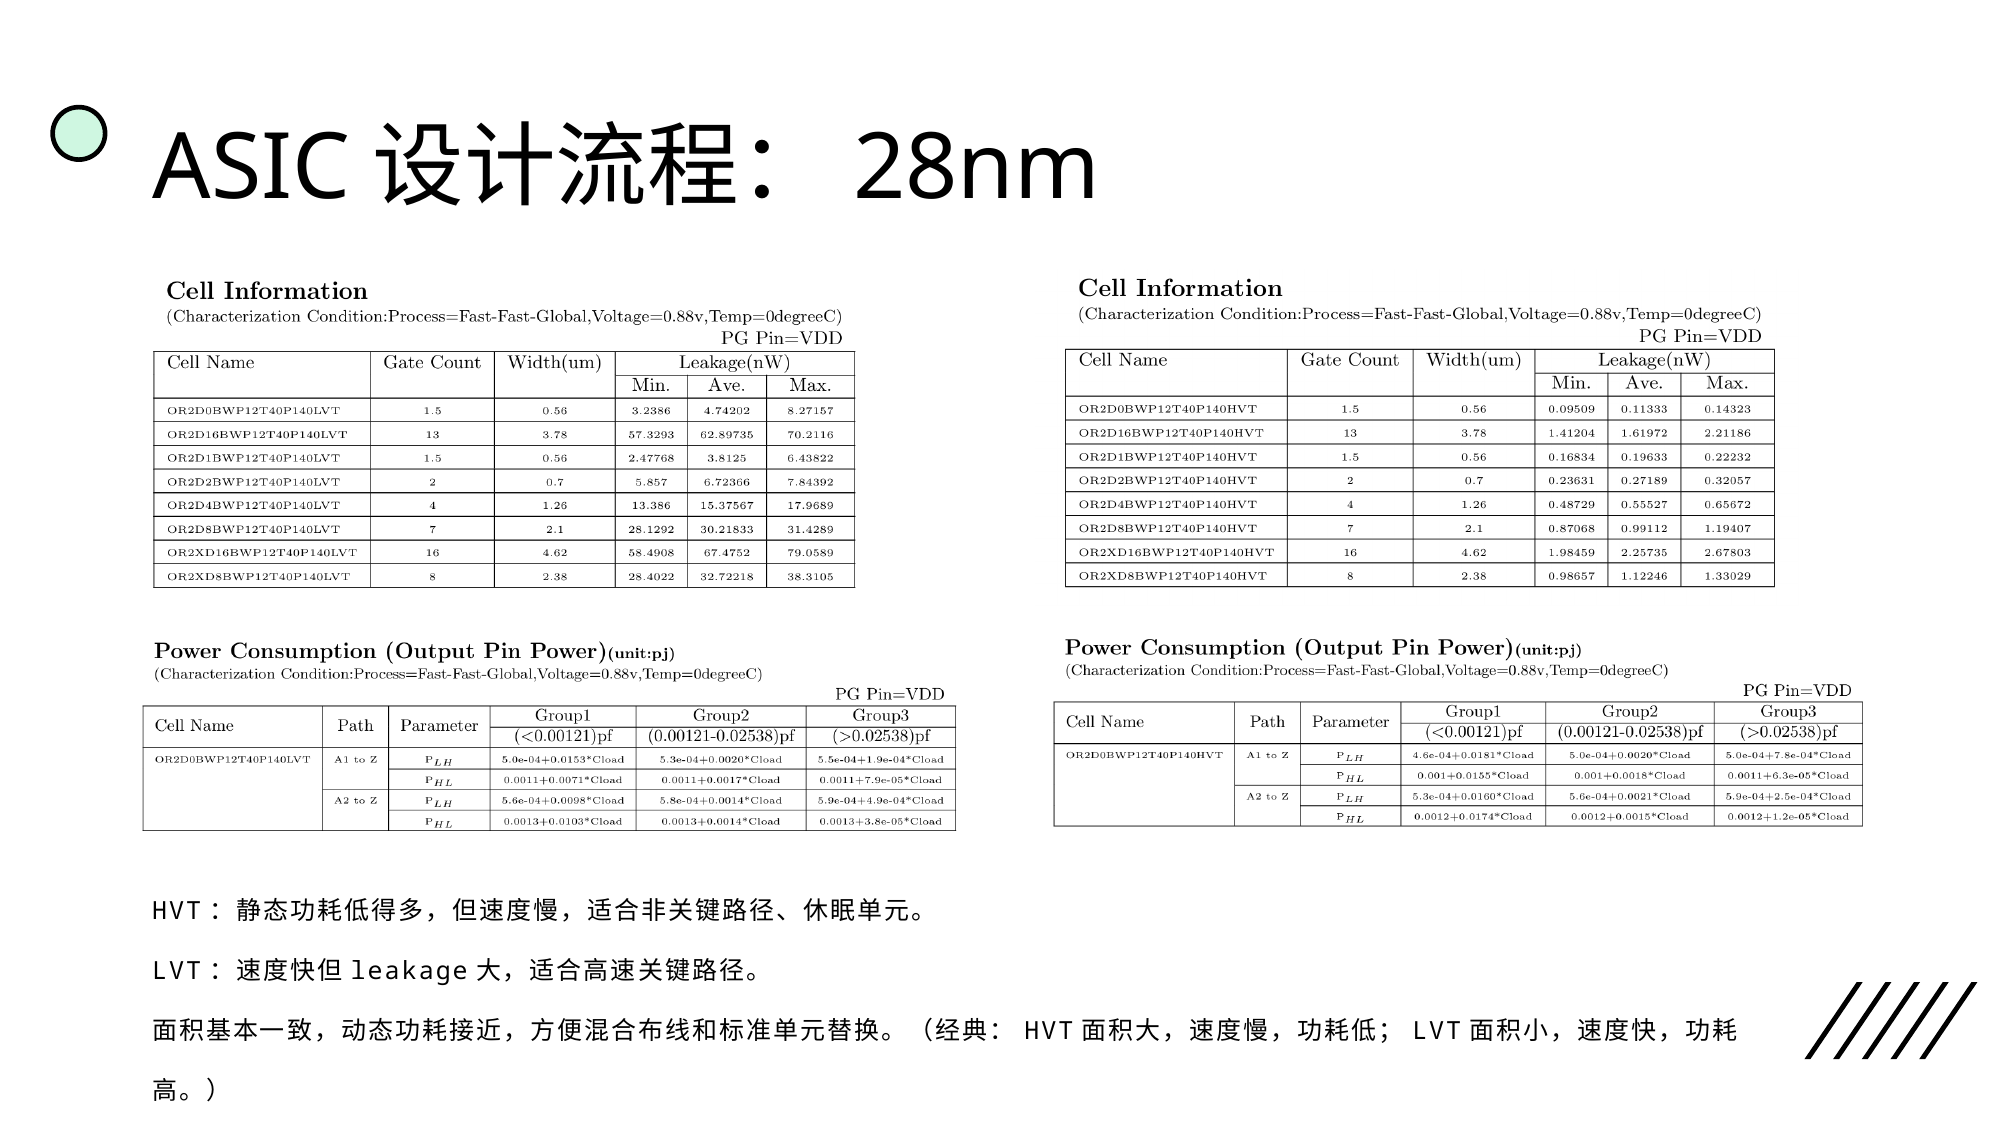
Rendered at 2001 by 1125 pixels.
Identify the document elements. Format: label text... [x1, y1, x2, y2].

picture [129, 626, 967, 847]
text_box HVT：静态功耗低得多，但速度慢，适合非关键路径、休眠单元。 LVT：速度快但leakage大，适合高速关键路径。 面积基本一致，动态功耗接近，方便混合布线和标准单元替换。（经典：HVT面积大，速度慢，功耗低；LVT面积小，速度快，功耗高。） [137, 857, 1816, 1112]
picture [137, 264, 880, 611]
title ASIC设计流程：28nm [137, 59, 1863, 278]
picture [1035, 269, 1799, 606]
picture [1035, 626, 1883, 839]
